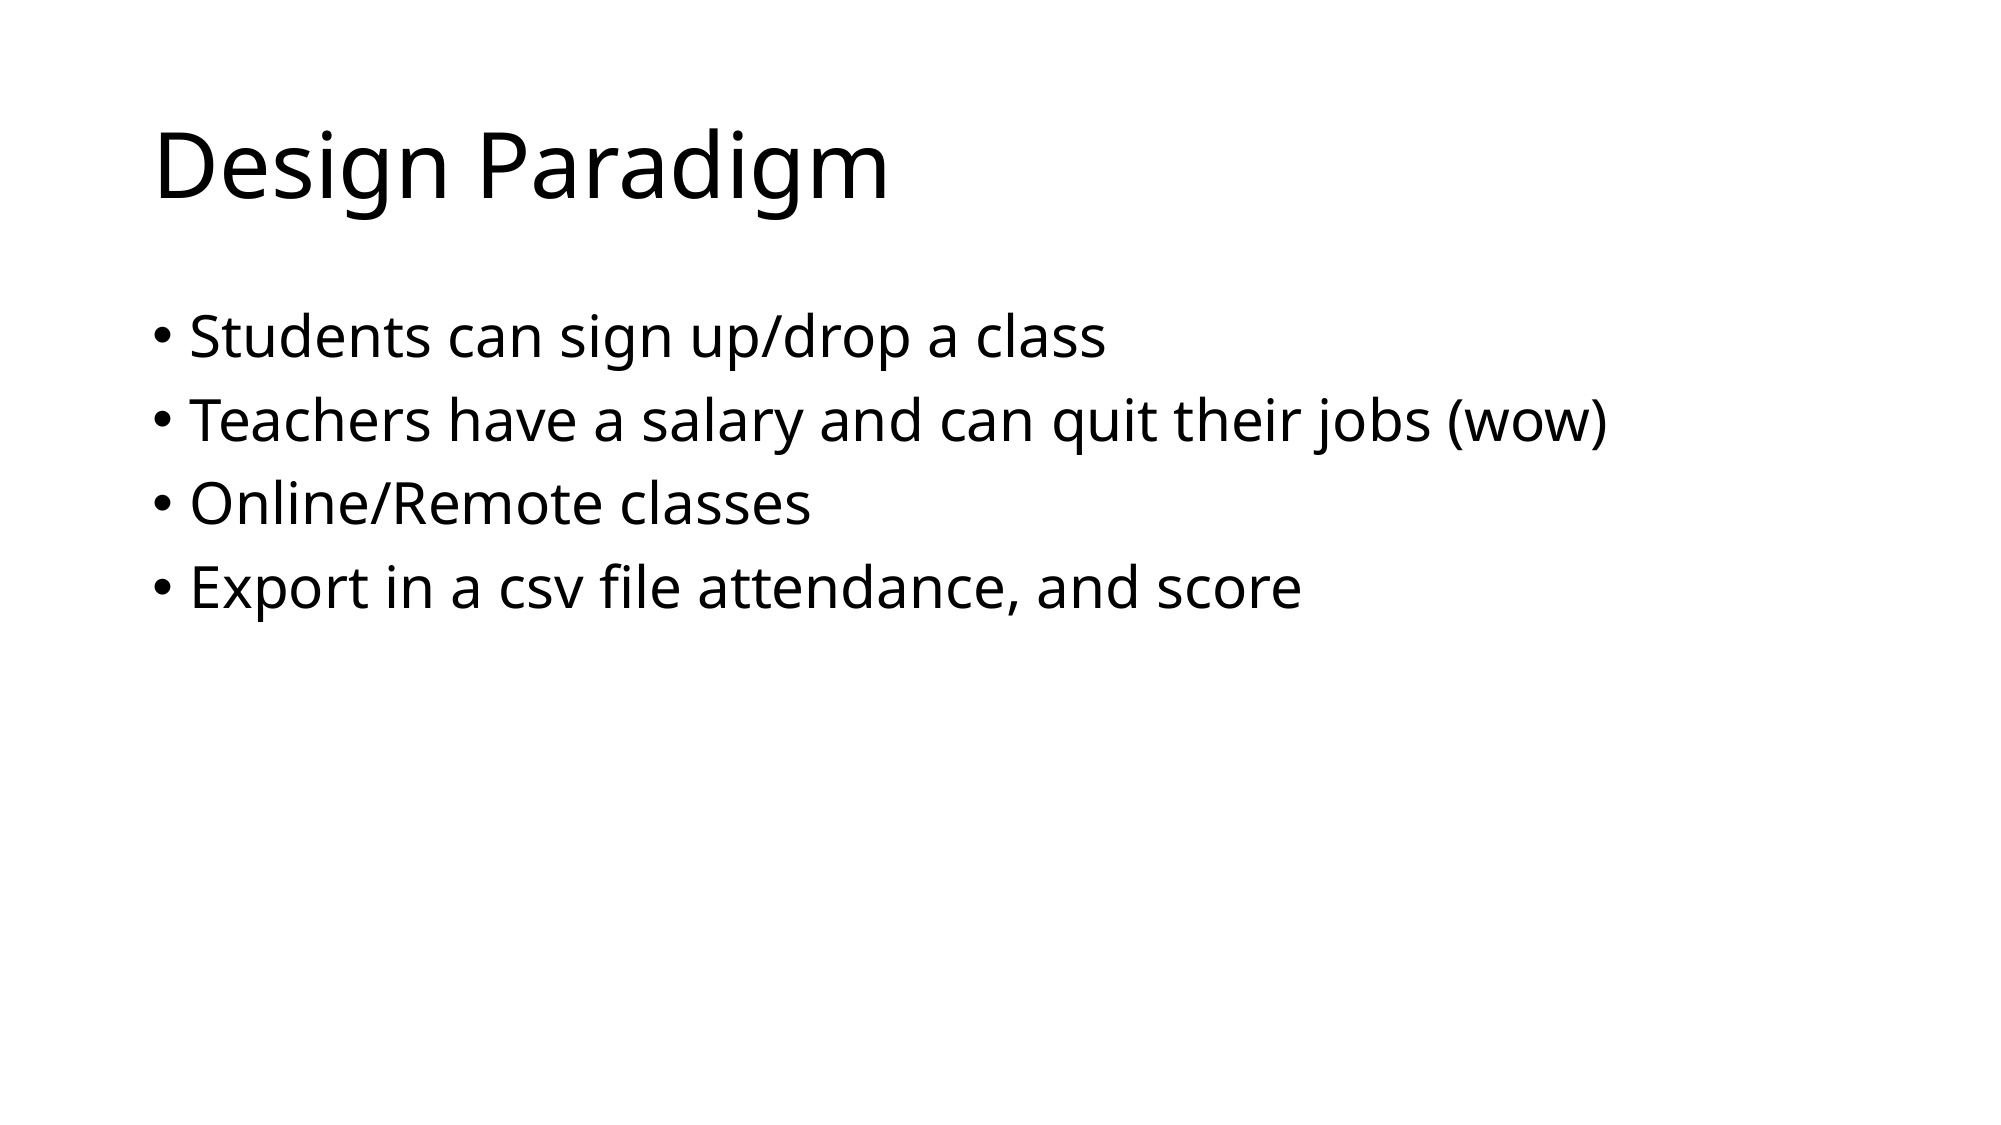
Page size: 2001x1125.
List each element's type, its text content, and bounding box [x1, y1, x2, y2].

list Students can sign up/drop a class Teachers have a salary and can quit their jobs (wow) Online/Remote classes Export in a csv file attendance, and score [137, 299, 1863, 1014]
title Design Paradigm [137, 59, 1863, 278]
